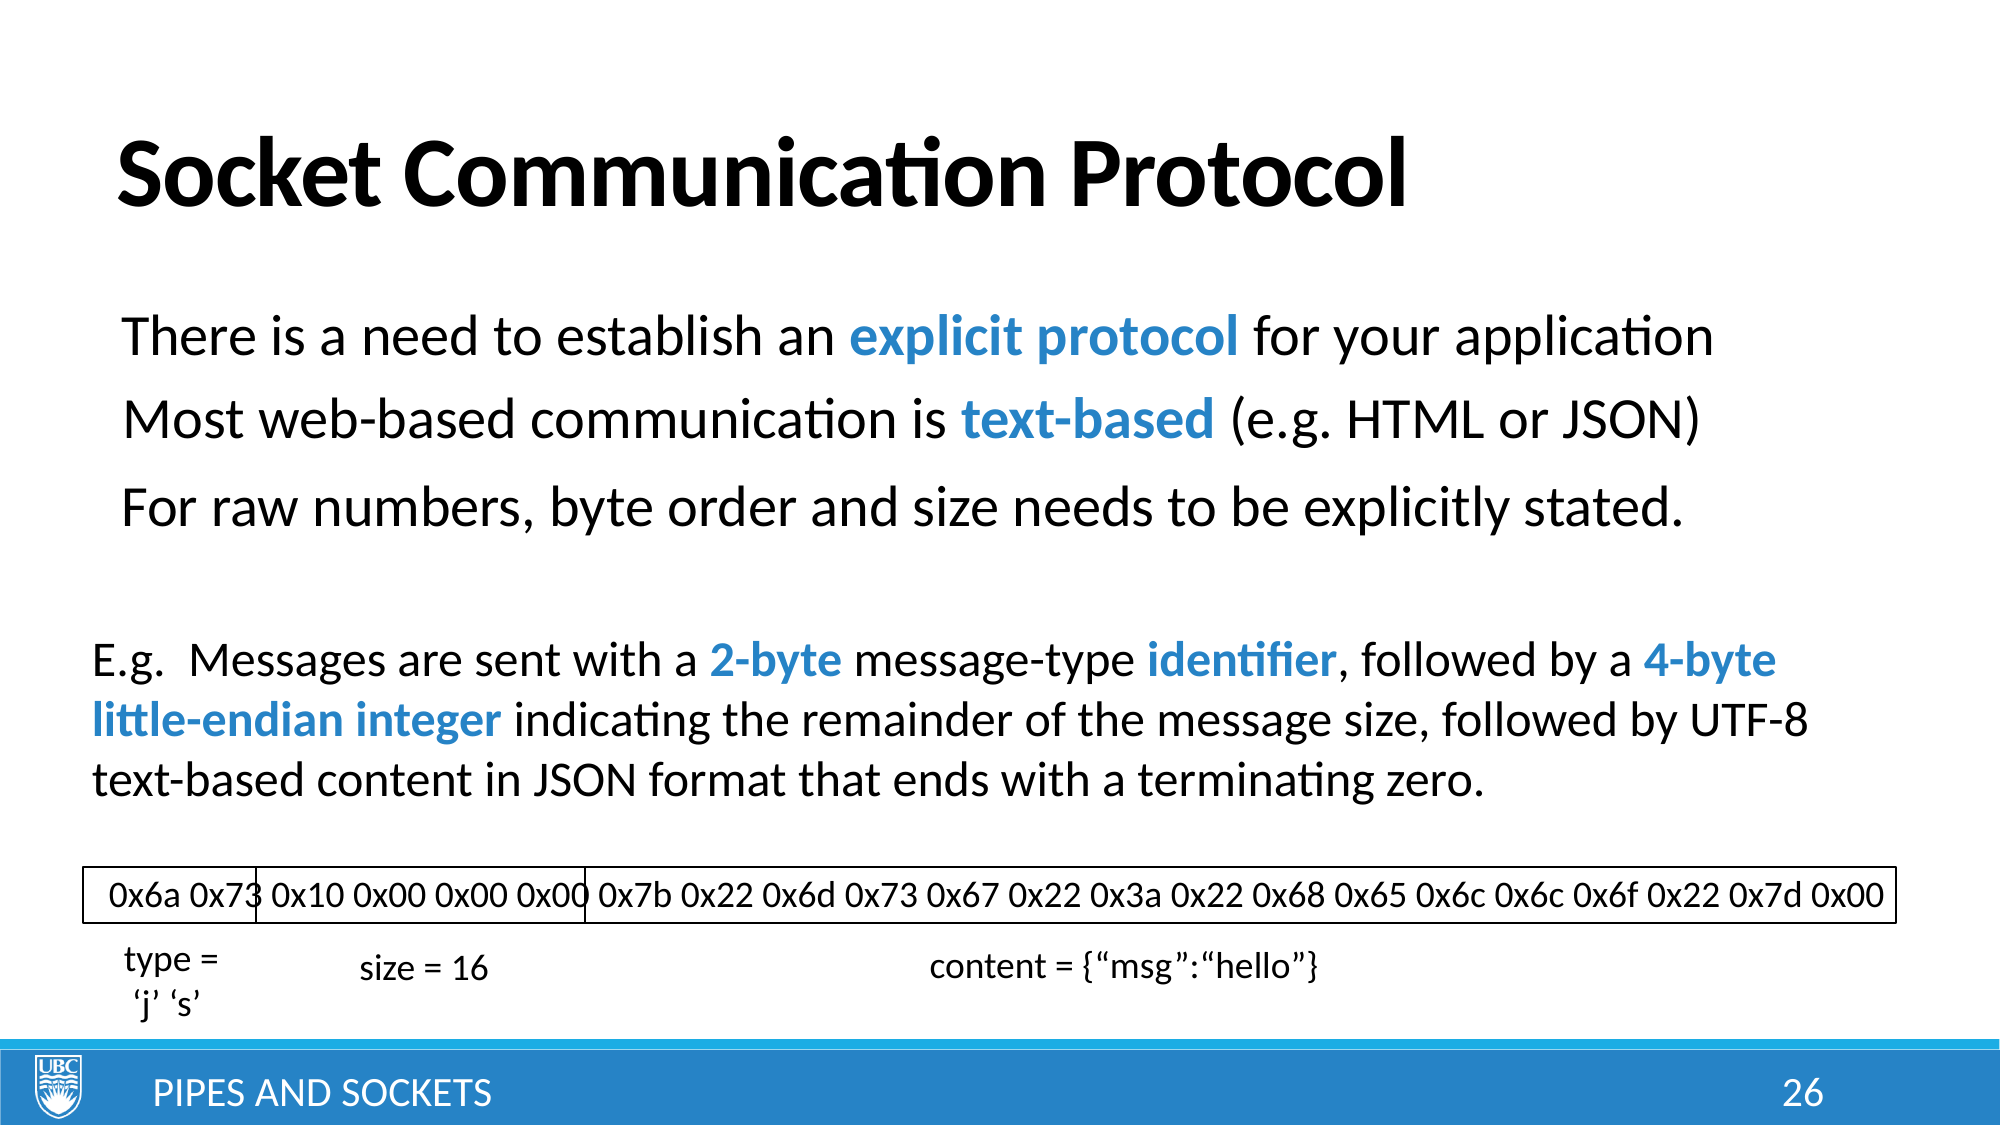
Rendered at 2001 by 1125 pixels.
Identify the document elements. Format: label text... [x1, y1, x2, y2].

text_box E.g. Messages are sent with a 2-byte message-type identifier, followed by a 4-byte little-endian integer indicating the remainder of the message size, followed by UTF-8 text-based content in JSON format that ends with a terminating zero. [77, 618, 1888, 874]
title Socket Communication Protocol [101, 106, 1752, 235]
slide_number 26 [1624, 1059, 1840, 1120]
text_box size = 16 [344, 935, 505, 996]
text_box For raw numbers, byte order and size needs to be explicitly stated. [106, 460, 1917, 546]
text_box Most web-based communication is text-based (e.g. HTML or JSON) [108, 372, 1919, 458]
text_box [82, 865, 255, 924]
footer Pipes and Sockets [137, 1059, 1396, 1120]
text_box type = ‘j’ ‘s’ [109, 927, 235, 1032]
picture [35, 1055, 82, 1119]
text_box 0x6a 0x73 0x10 0x00 0x00 0x00 0x7b 0x22 0x6d 0x73 0x67 0x22 0x3a 0x22 0x68 0x65 0x6c 0x6c 0x6f 0x22 0x7d 0x00 [94, 862, 1901, 923]
text_box [255, 865, 584, 924]
text_box content = {“msg”:“hello”} [914, 933, 1334, 993]
text_box There is a need to establish an explicit protocol for your application [106, 289, 1917, 375]
text_box [584, 865, 1897, 924]
